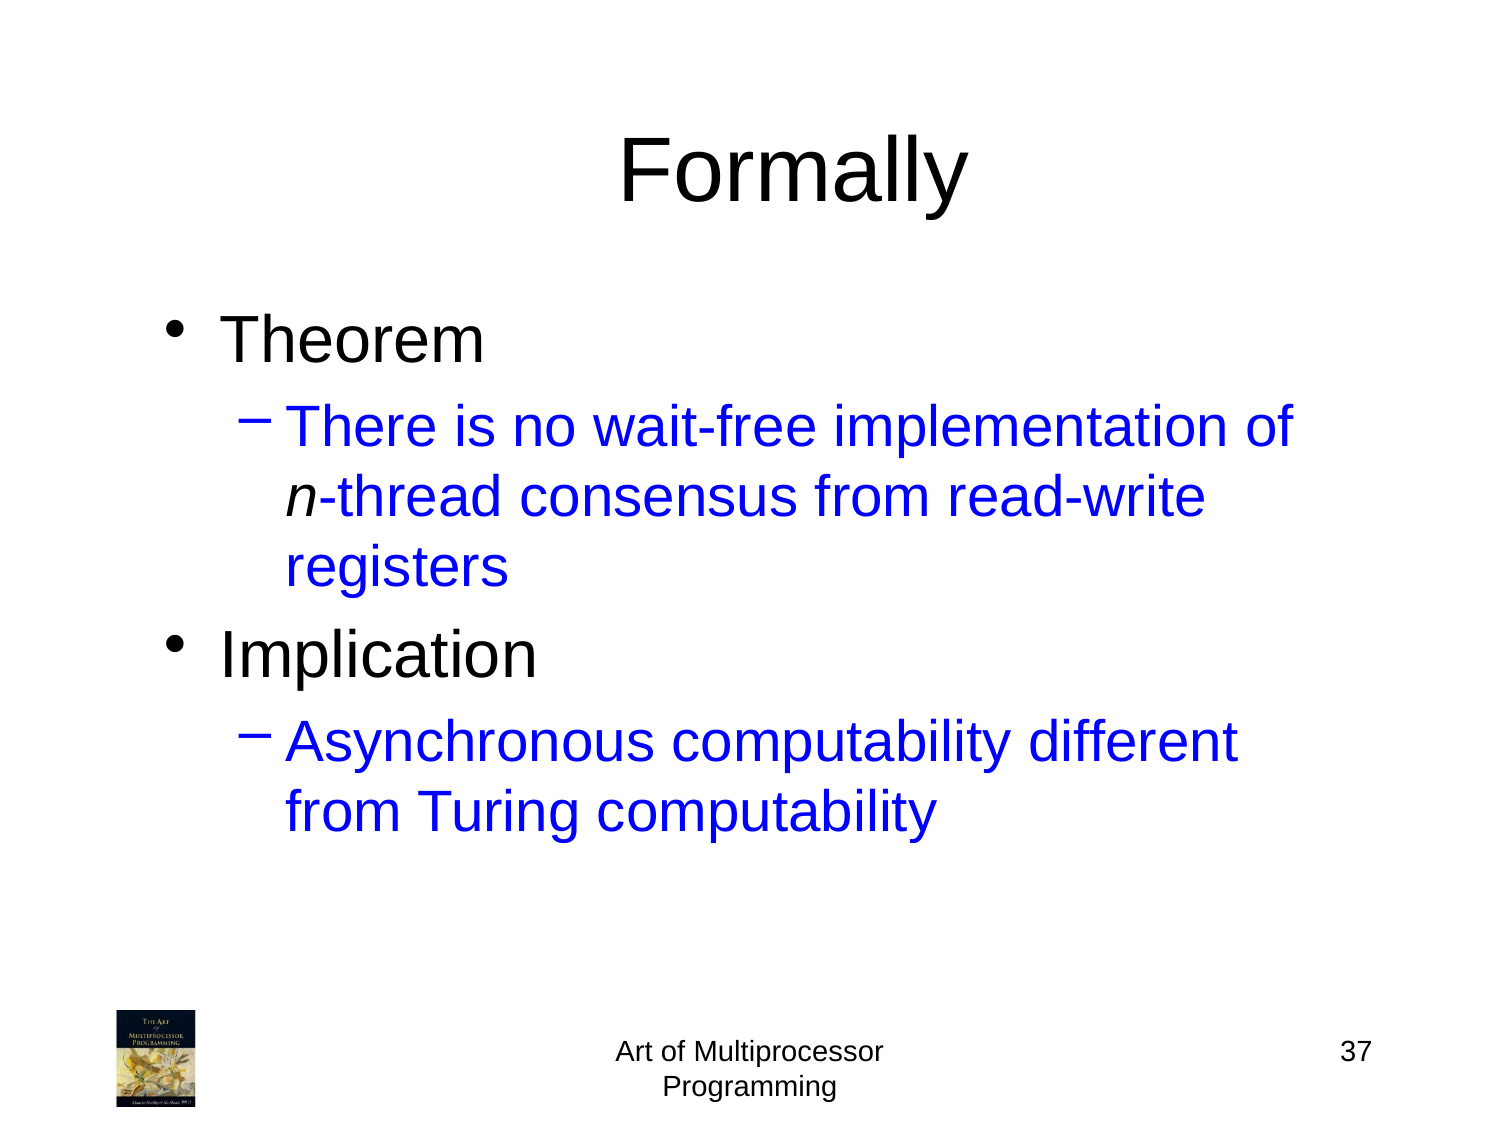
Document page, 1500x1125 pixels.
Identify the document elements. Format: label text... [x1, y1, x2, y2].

text_box 37 [1074, 1024, 1388, 1100]
text_box Art of Multiprocessor Programming [512, 1024, 988, 1100]
title Formally [155, 70, 1432, 259]
picture [107, 1010, 204, 1107]
list Theorem There is no wait-free implementation of n-thread consensus from read-write registers Implication Asynchronous computability different from Turing computability [148, 288, 1314, 964]
